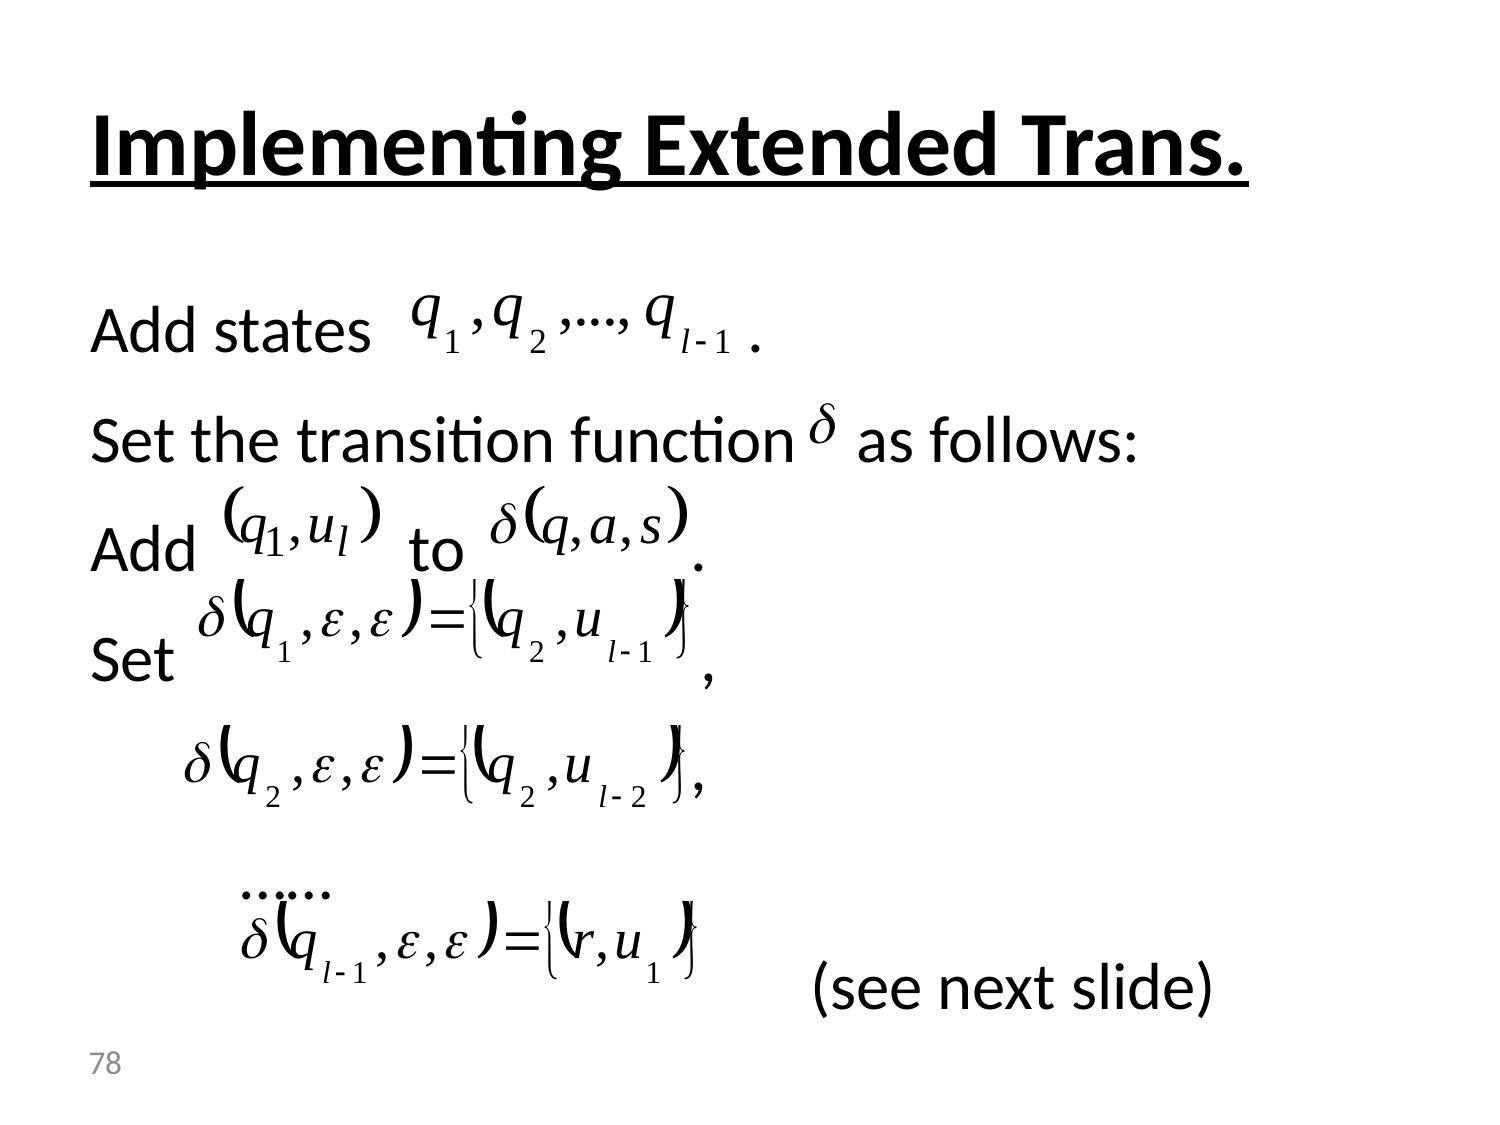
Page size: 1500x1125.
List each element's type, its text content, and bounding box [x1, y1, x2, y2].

slide_number 78 [58, 1031, 409, 1092]
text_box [228, 901, 714, 1003]
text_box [796, 386, 854, 463]
list Add states . Set the transition function as follows: Add to . Set , , …… (see next slide) [75, 262, 1425, 1043]
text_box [477, 486, 692, 569]
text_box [185, 579, 701, 682]
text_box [171, 725, 700, 827]
title Implementing Extended Trans. [75, 45, 1425, 233]
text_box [396, 262, 748, 376]
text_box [210, 485, 387, 575]
